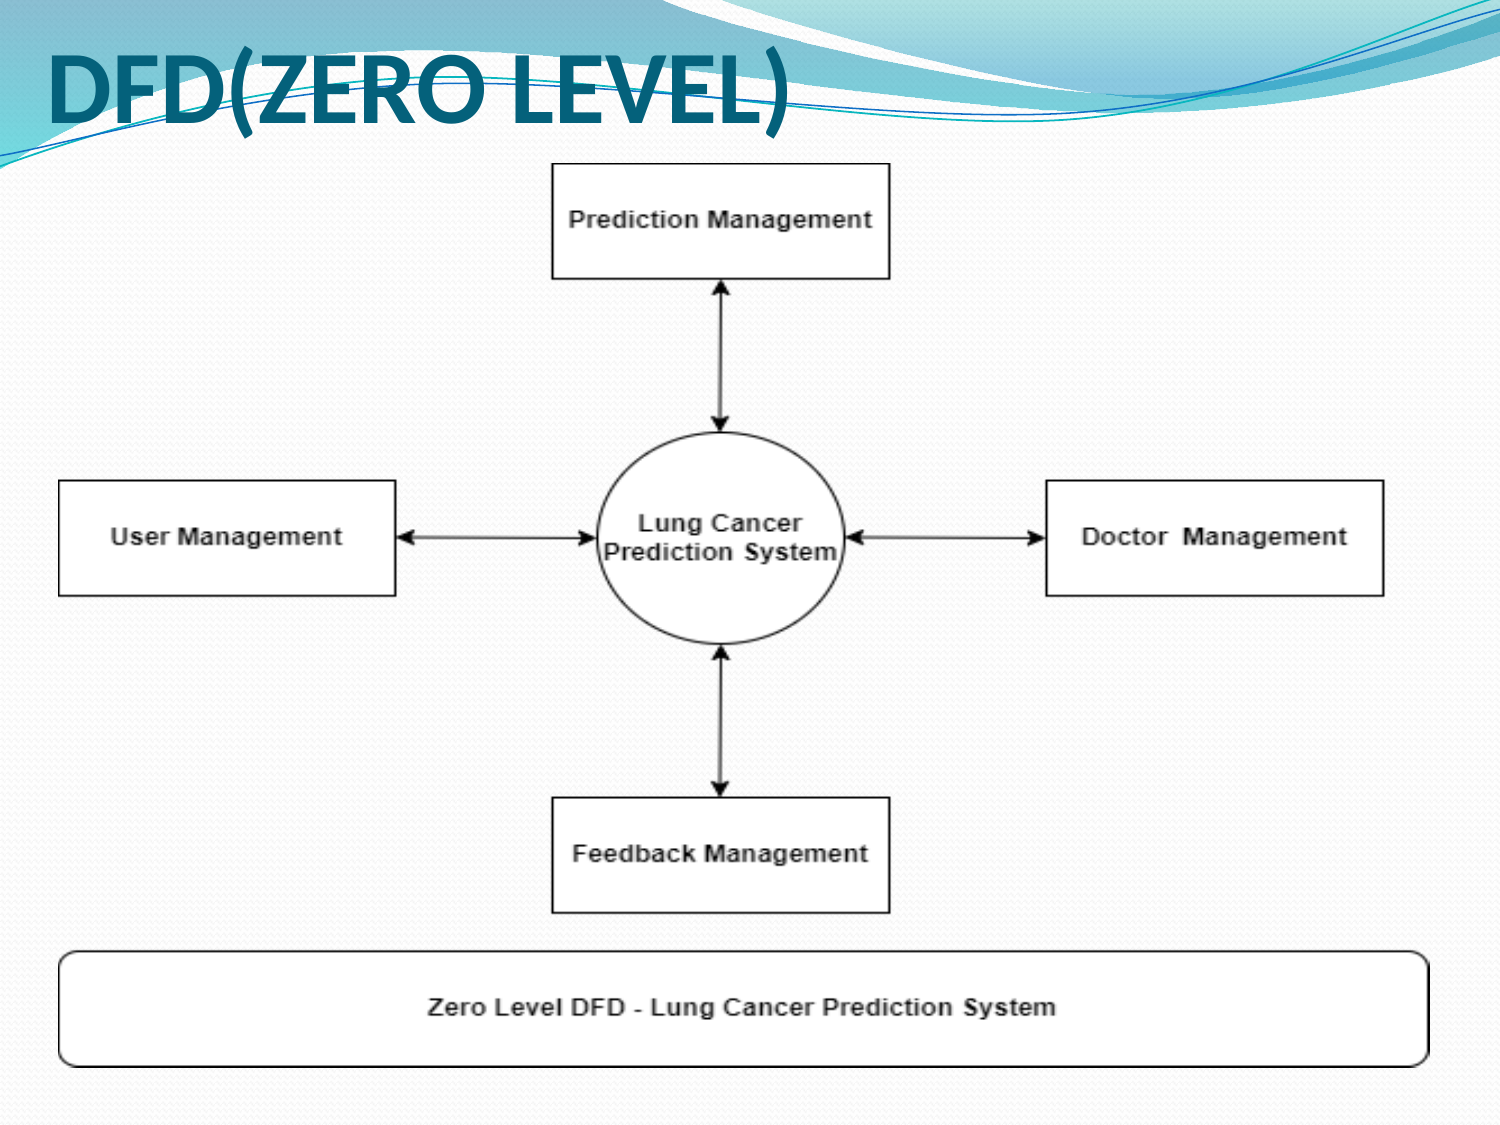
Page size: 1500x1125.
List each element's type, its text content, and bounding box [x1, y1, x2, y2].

title DFD(ZERO LEVEL) [46, 115, 1426, 270]
picture [58, 163, 1430, 1068]
